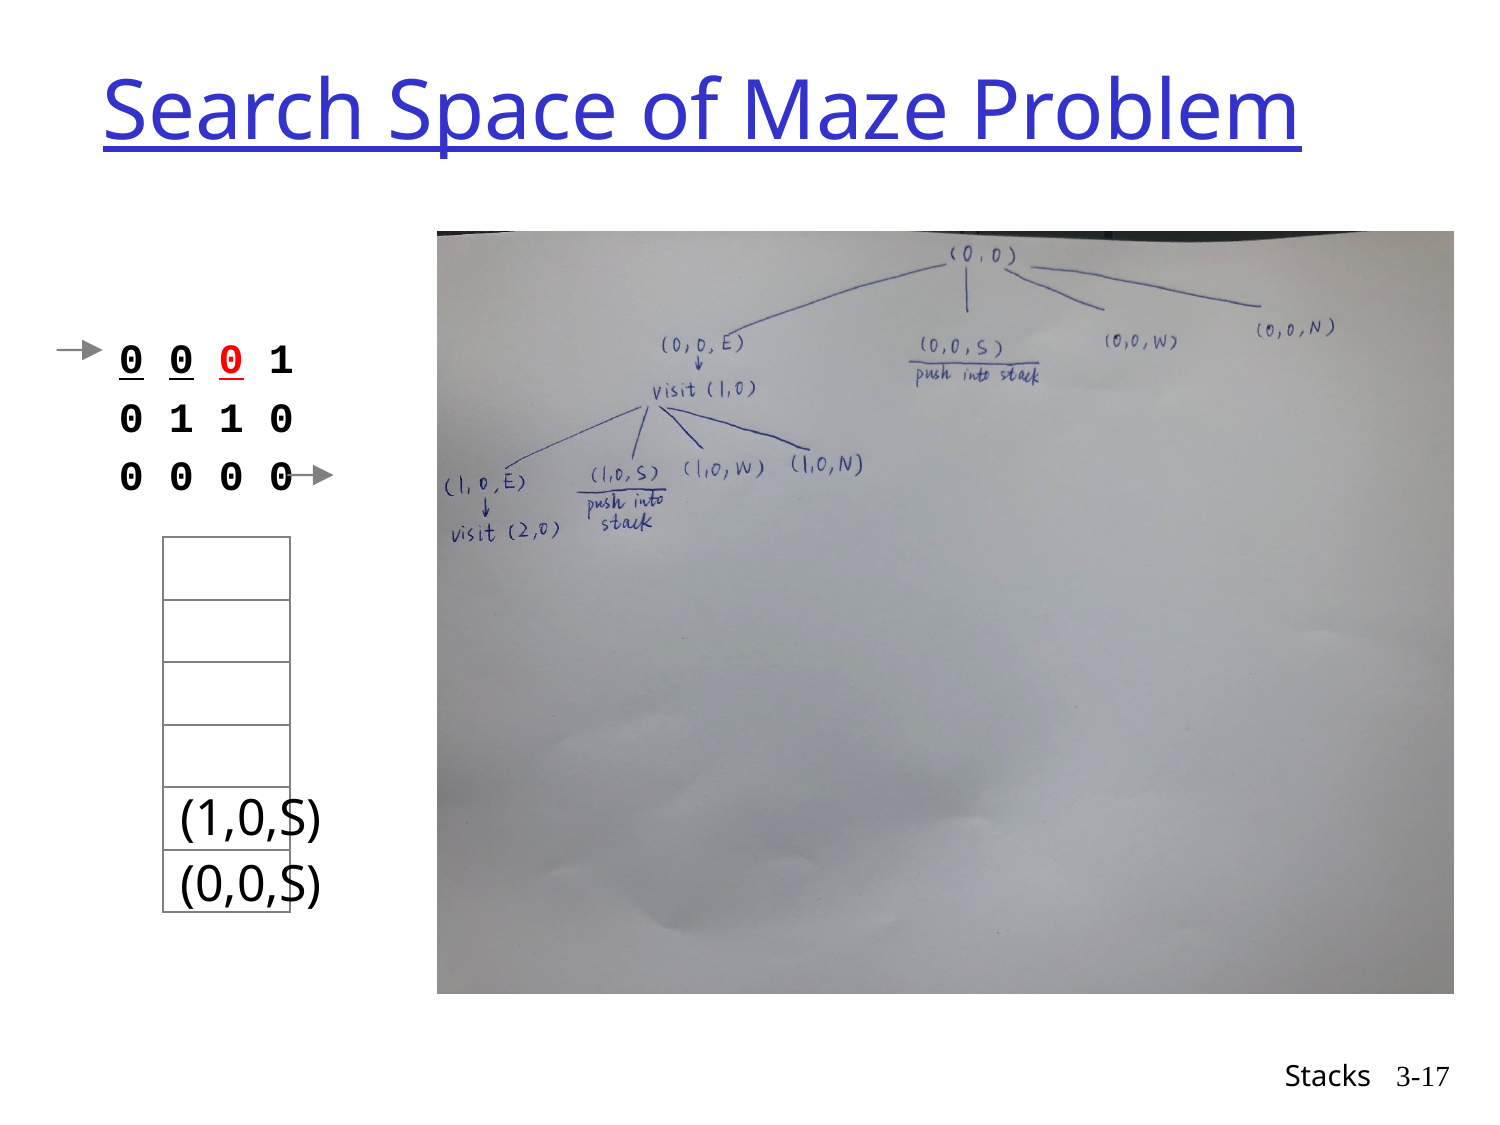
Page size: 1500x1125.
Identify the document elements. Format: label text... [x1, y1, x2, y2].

title Search Space of Maze Problem [87, 37, 1363, 175]
slide_number 3-17 [1362, 1049, 1466, 1125]
footer Stacks [911, 1049, 1362, 1125]
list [436, 230, 1455, 994]
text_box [56, 324, 343, 921]
